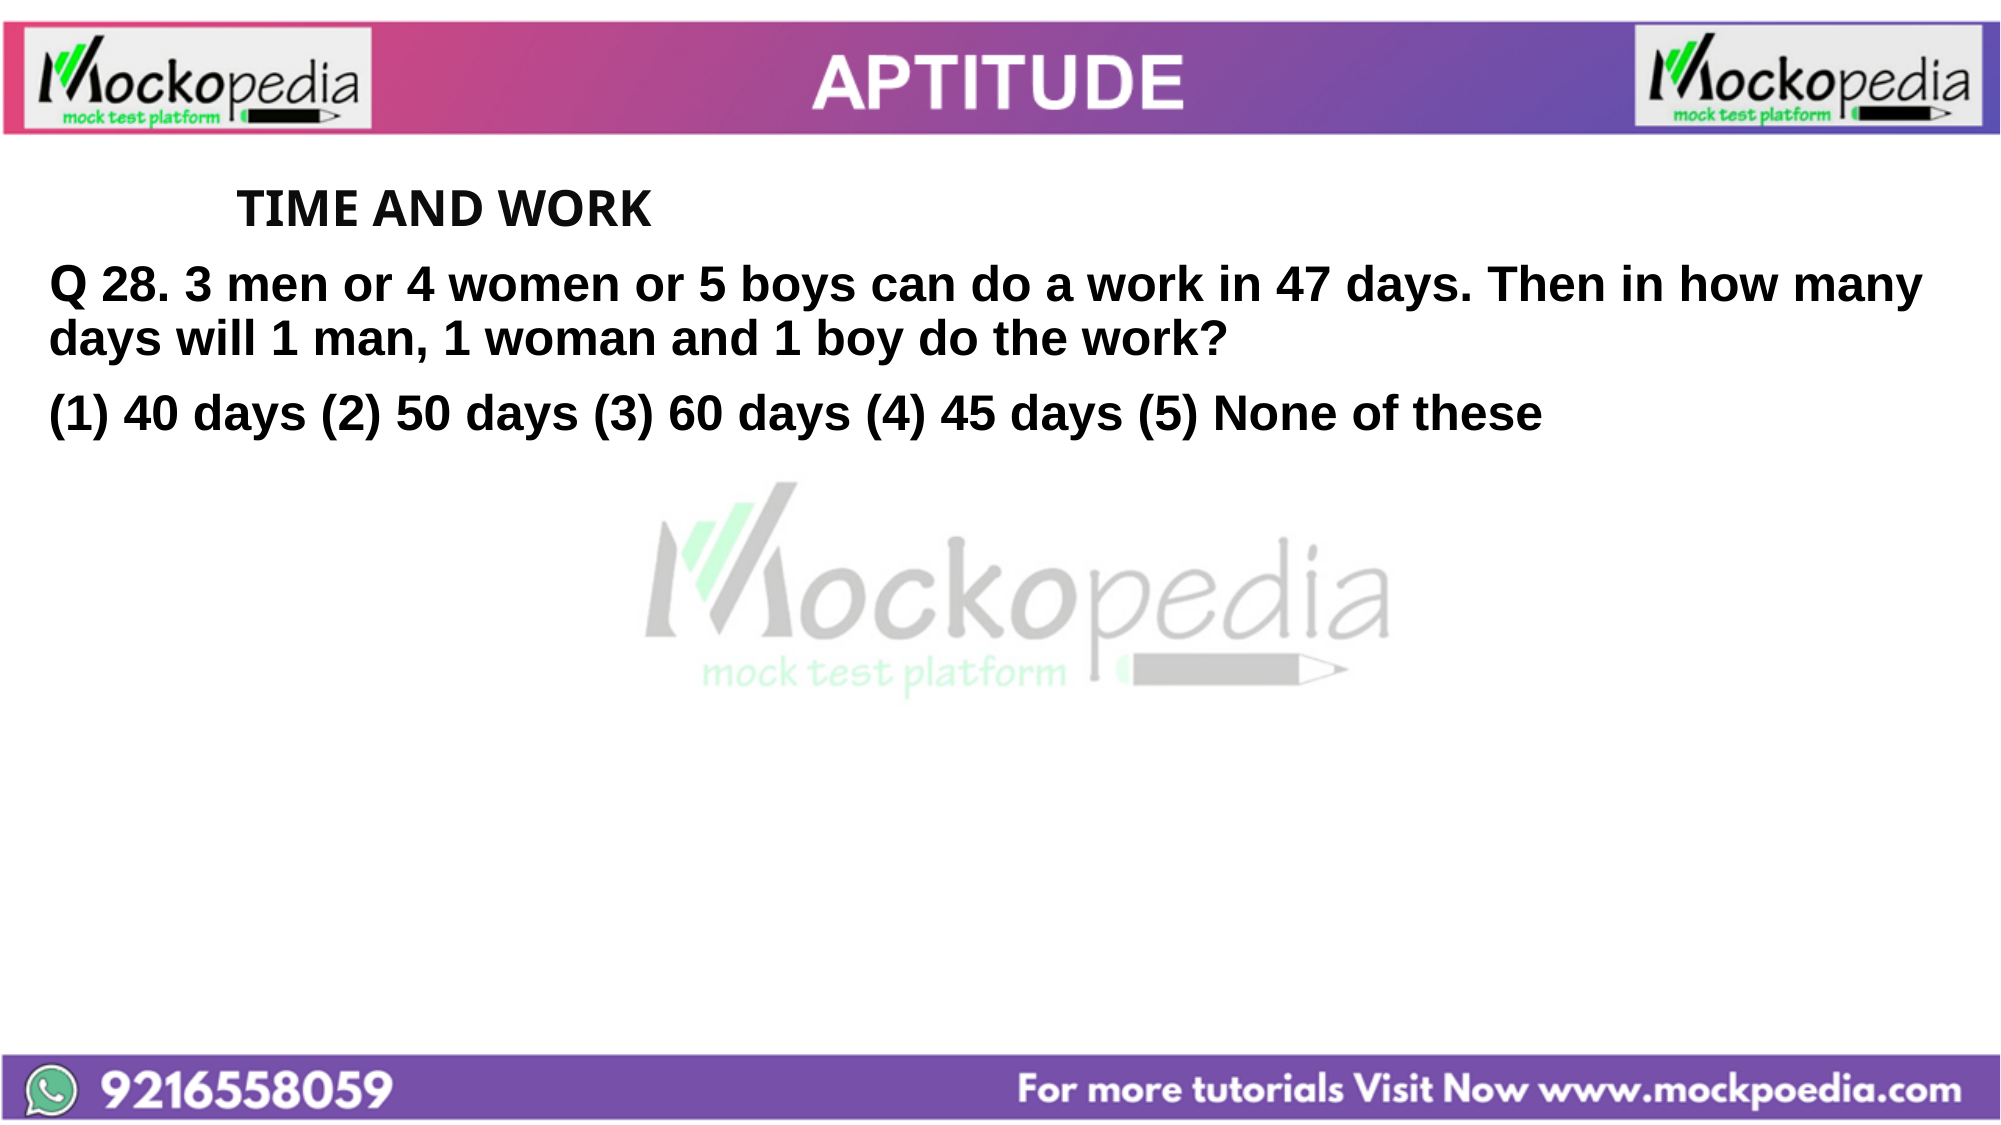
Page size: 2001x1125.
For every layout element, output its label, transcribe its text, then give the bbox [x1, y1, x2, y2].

picture [0, 0, 2001, 1125]
list TIME AND WORK Q 28. 3 men or 4 women or 5 boys can do a work in 47 days. Then in how many days will 1 man, 1 woman and 1 boy do the work? (1) 40 days (2) 50 days (3) 60 days (4) 45 days (5) None of these [33, 175, 1959, 1053]
title [41, 31, 1959, 142]
